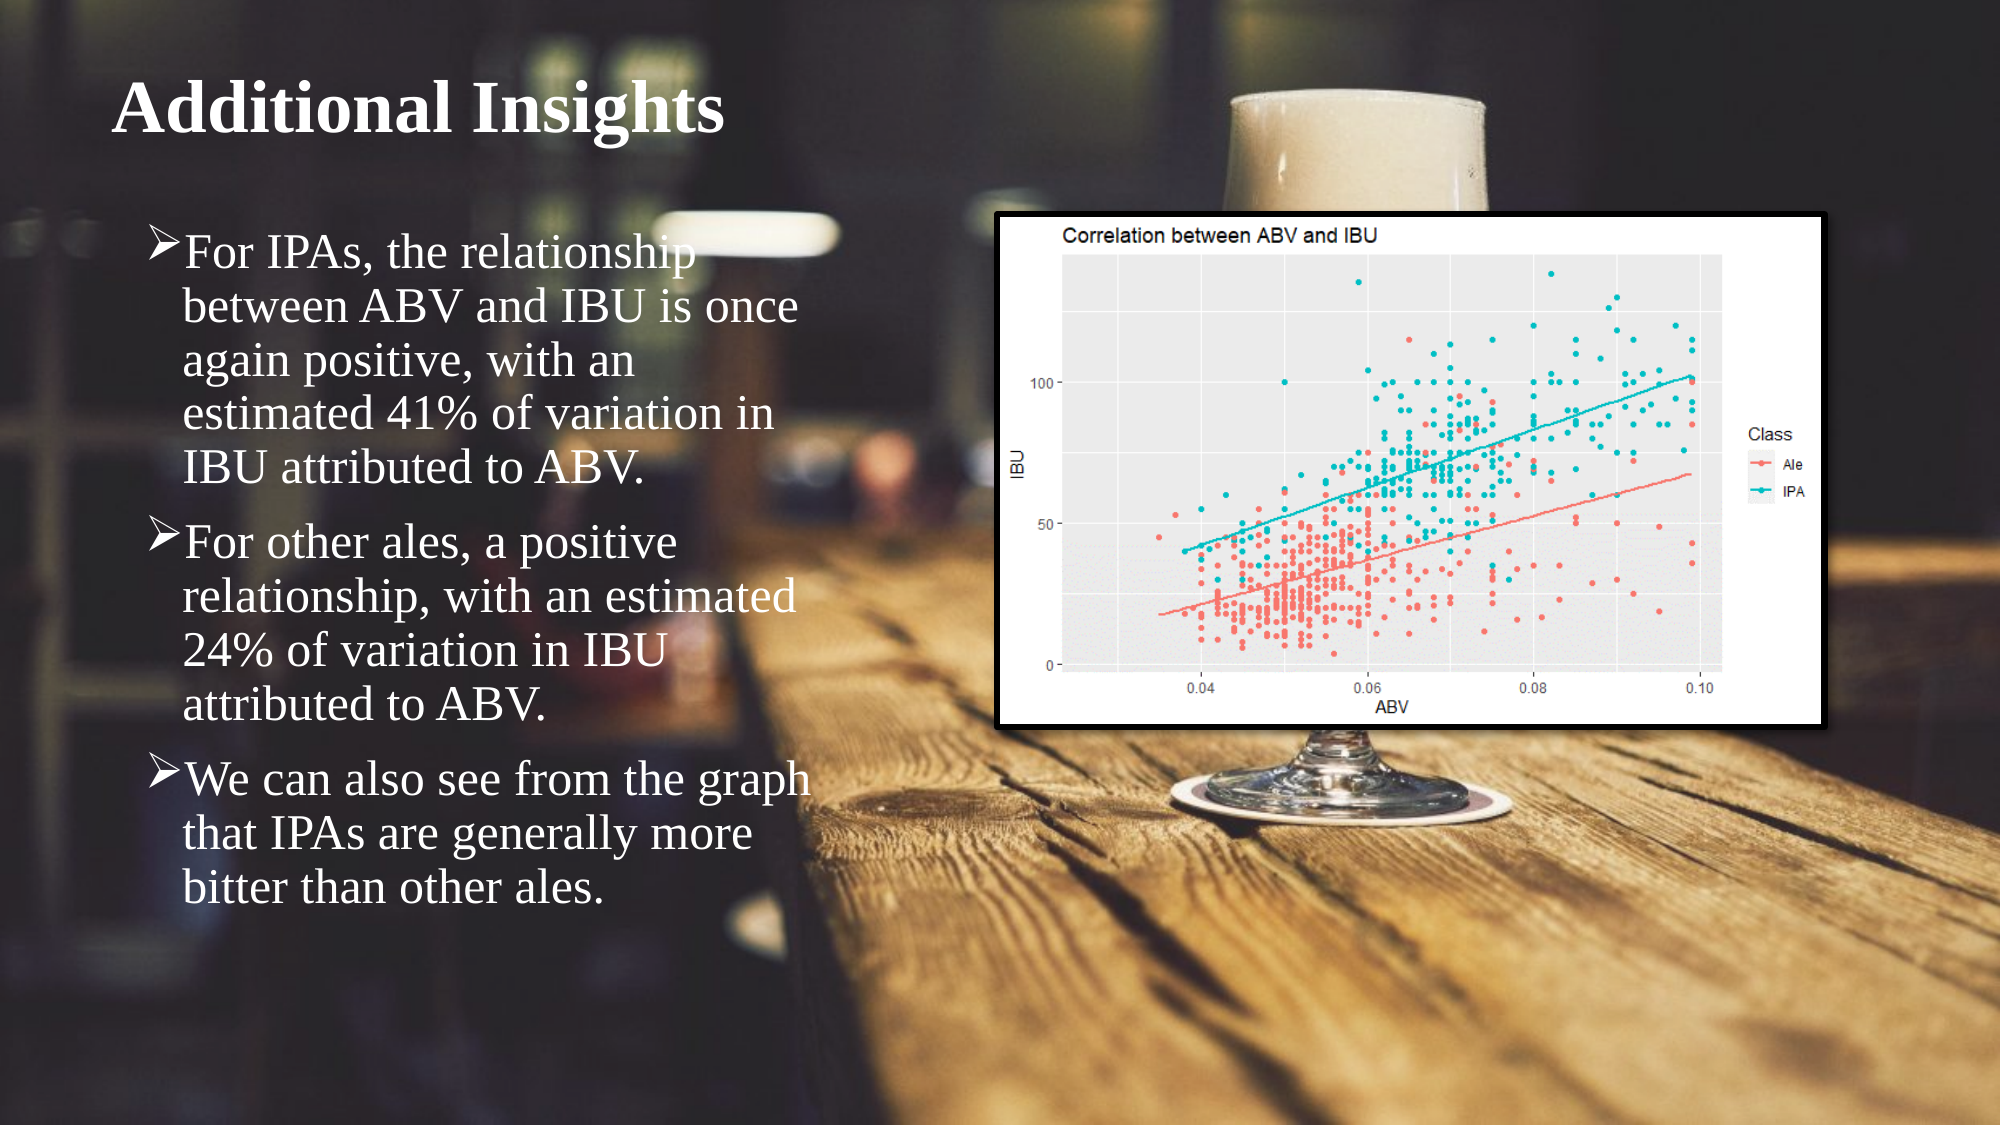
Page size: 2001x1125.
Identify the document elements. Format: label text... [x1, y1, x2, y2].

list For IPAs, the relationship between ABV and IBU is once again positive, with an estimated 41% of variation in IBU attributed to ABV. For other ales, a positive relationship, with an estimated 24% of variation in IBU attributed to ABV. We can also see from the graph that IPAs are generally more bitter than other ales. [129, 217, 836, 978]
title Additional Insights [96, 0, 1822, 218]
picture [1000, 217, 1822, 725]
